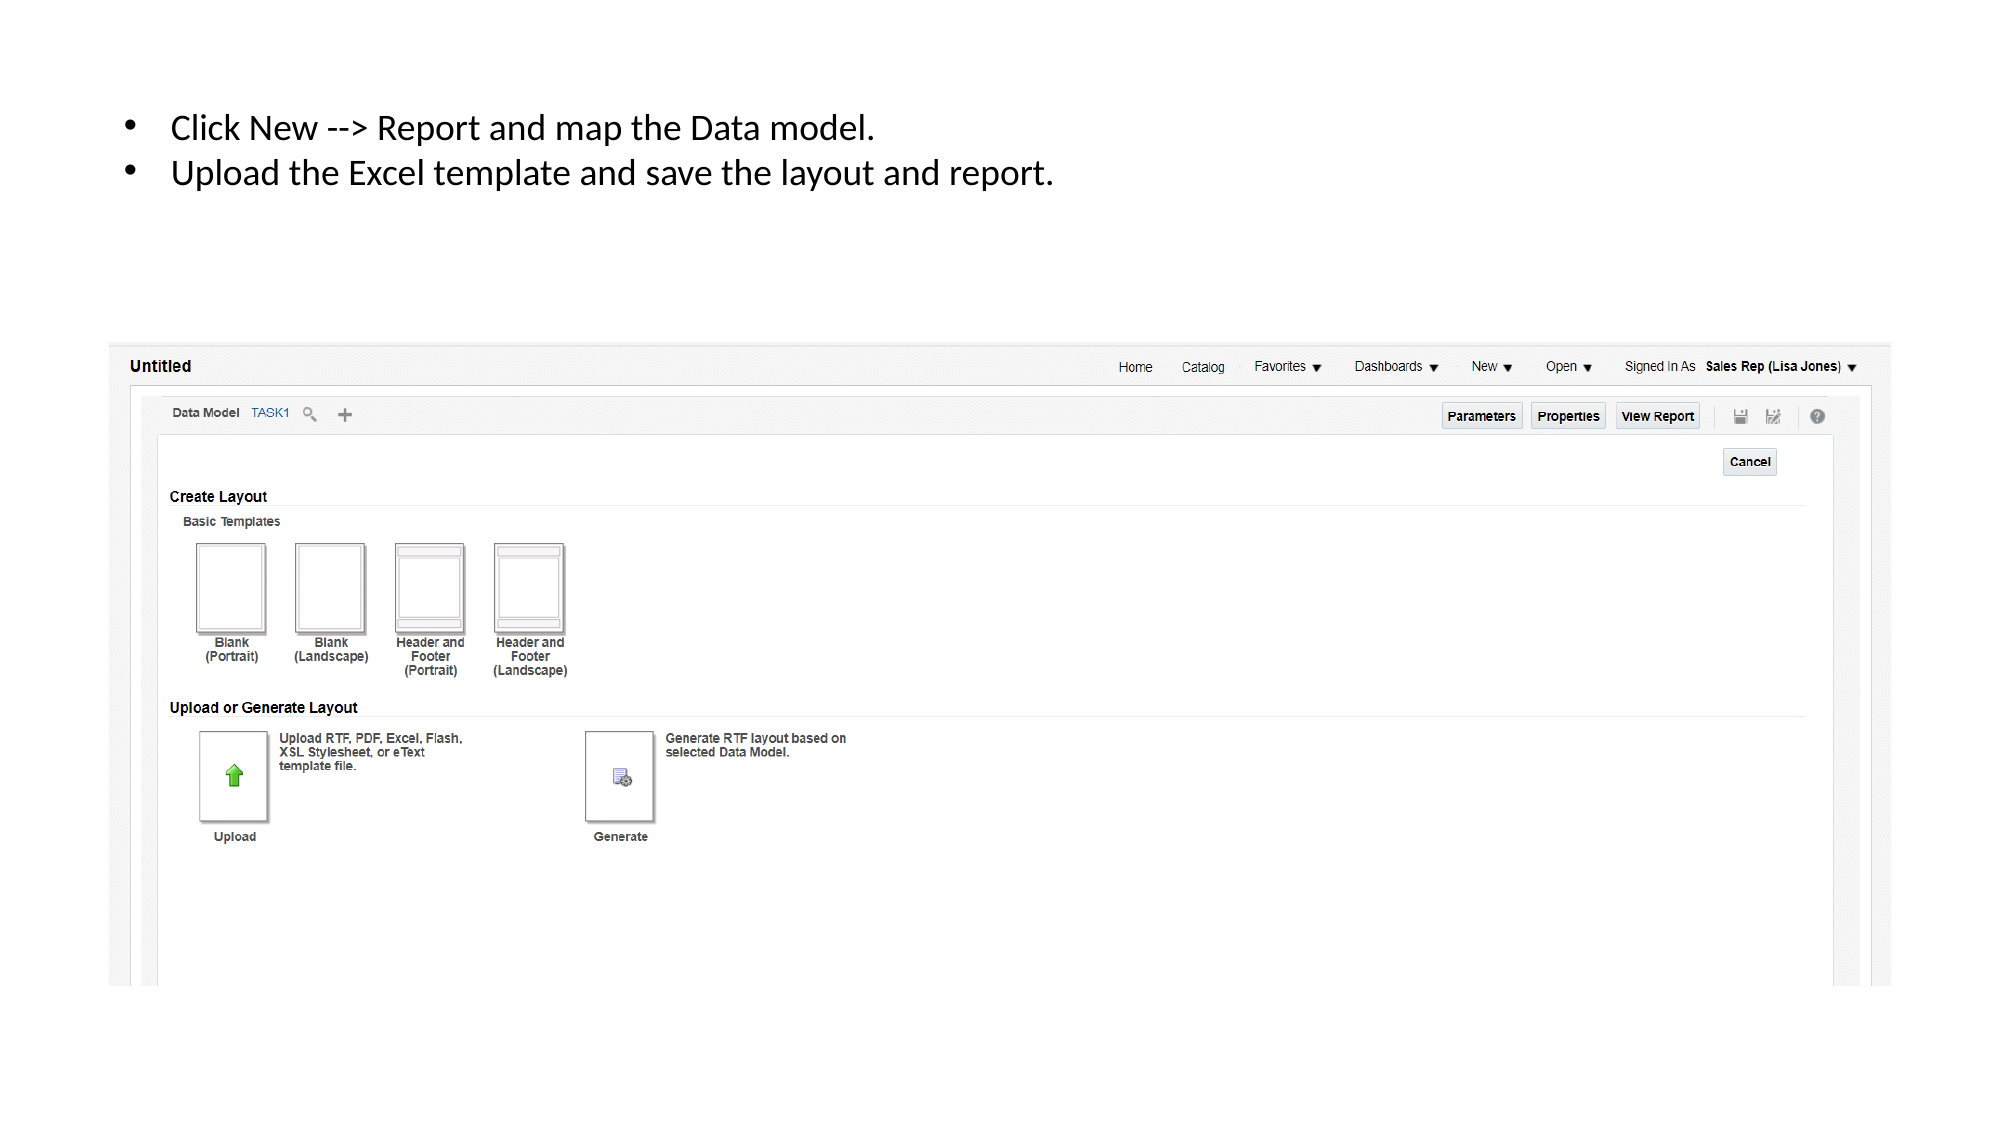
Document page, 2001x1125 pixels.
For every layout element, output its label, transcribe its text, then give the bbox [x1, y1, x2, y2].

picture [108, 342, 1892, 986]
text_box Click New --> Report and map the Data model. Upload the Excel template and save the layout and report. [109, 95, 1071, 200]
